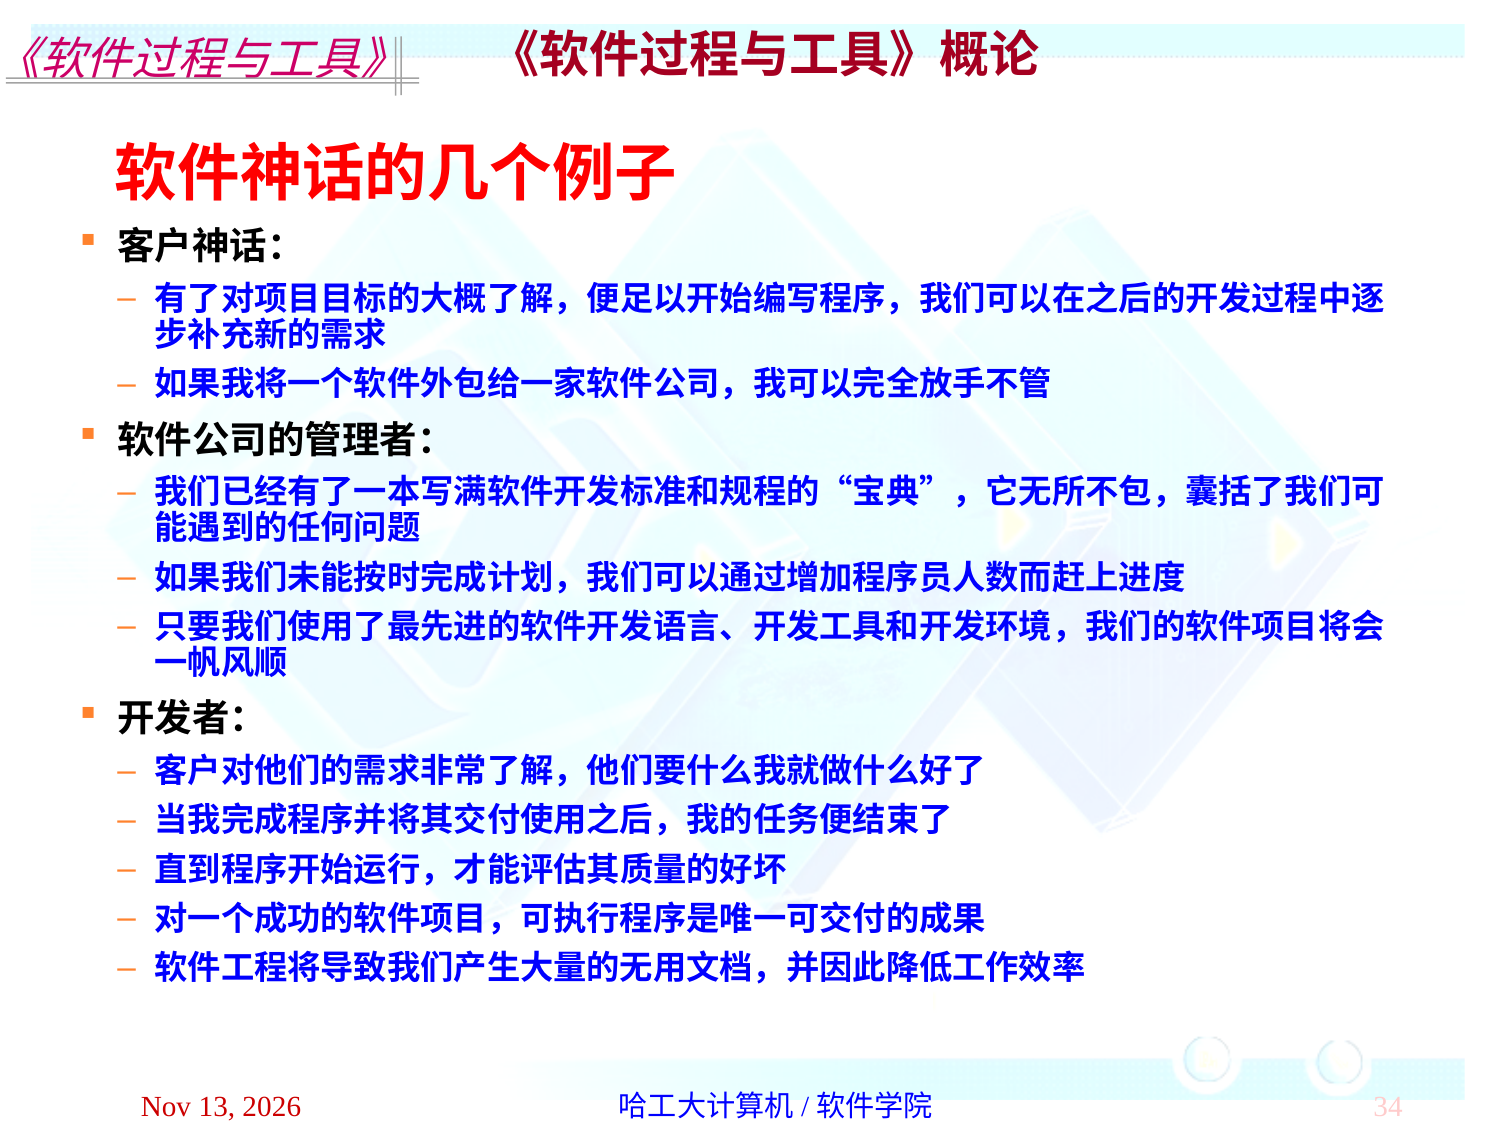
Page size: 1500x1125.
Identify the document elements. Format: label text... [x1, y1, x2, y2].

text_box 客户神话： 有了对项目目标的大概了解，便足以开始编写程序，我们可以在之后的开发过程中逐步补充新的需求 如果我将一个软件外包给一家软件公司，我可以完全放手不管 软件公司的管理者： 我们已经有了一本写满软件开发标准和规程的“宝典”，它无所不包，囊括了我们可能遇到的任何问题 如果我们未能按时完成计划，我们可以通过增加程序员人数而赶上进度 只要我们使用了最先进的软件开发语言、开发工具和开发环境，我们的软件项目将会一帆风顺 开发者： 客户对他们的需求非常了解，他们要什么我就做什么好了 当我完成程序并将其交付使用之后，我的任务便结束了 直到程序开始运行，才能评估其质量的好坏 对一个成功的软件项目，可执行程序是唯一可交付的成果 软件工程将导致我们产生大量的无用文档，并因此降低工作效率 [64, 219, 1412, 1059]
text_box 《软件过程与工具》概论 [389, 15, 1140, 90]
text_box 软件神话的几个例子 [100, 125, 1414, 232]
